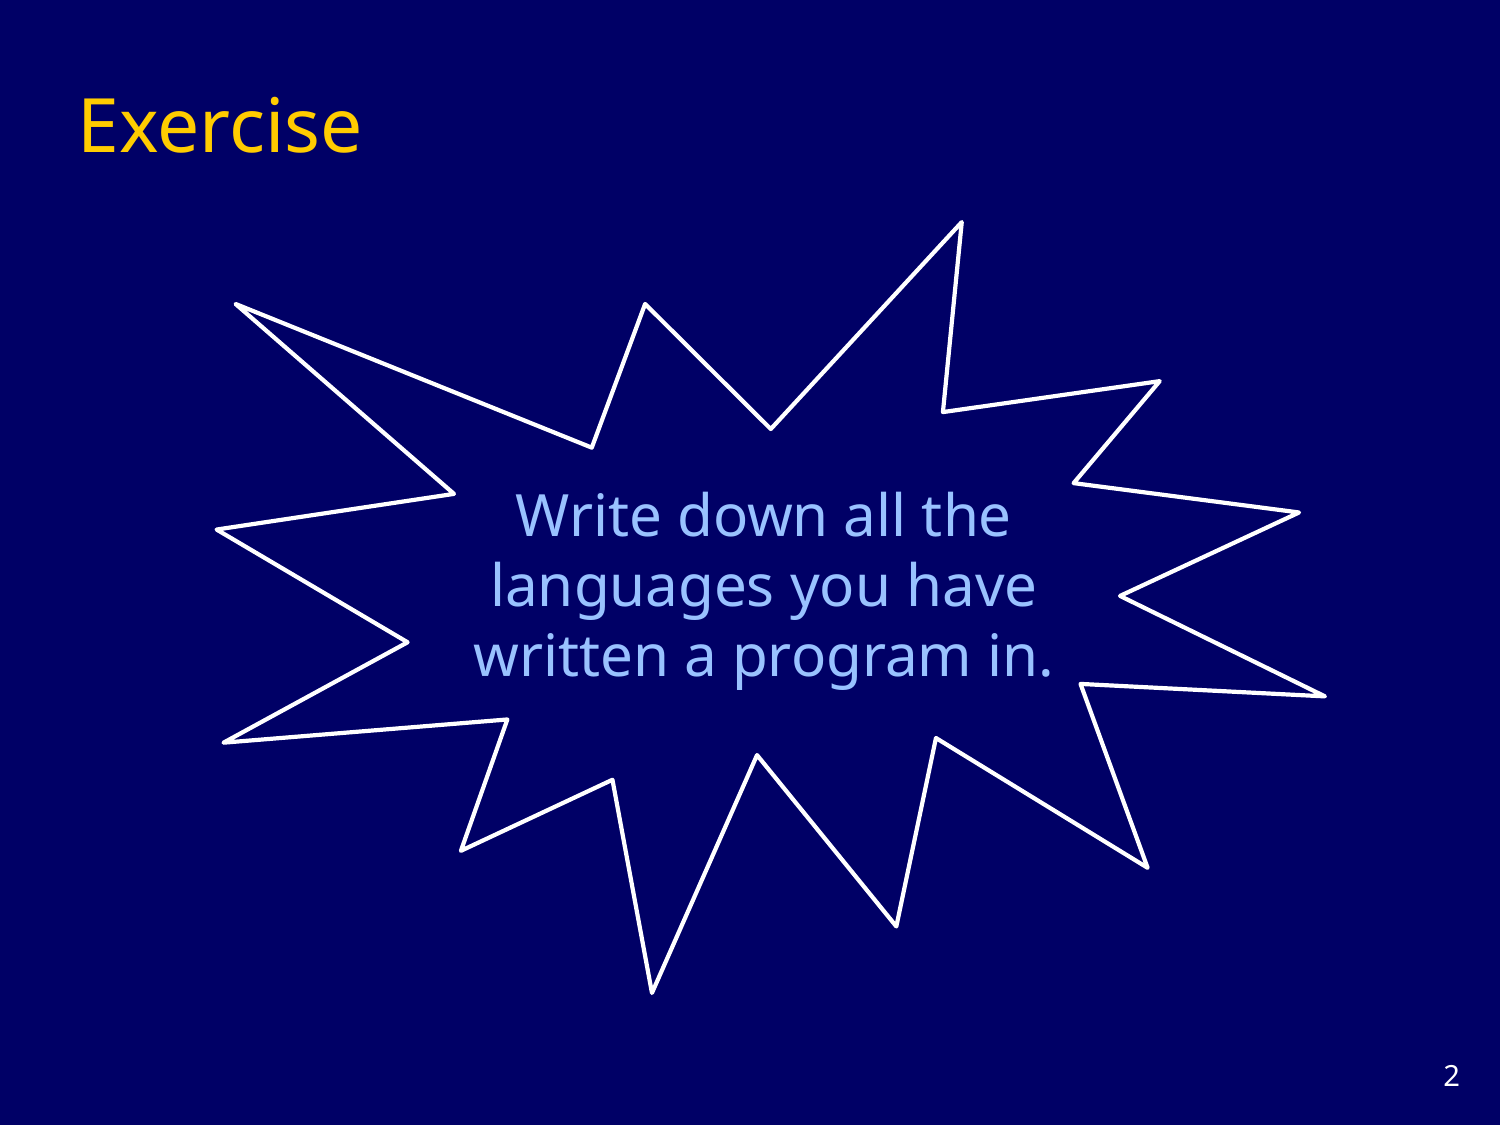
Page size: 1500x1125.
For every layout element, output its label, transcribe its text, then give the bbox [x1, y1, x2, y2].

text_box 1 [1374, 1050, 1475, 1100]
title Exercise [62, 62, 1338, 175]
text_box Write down all the languages you have written a program in. [216, 222, 1325, 993]
